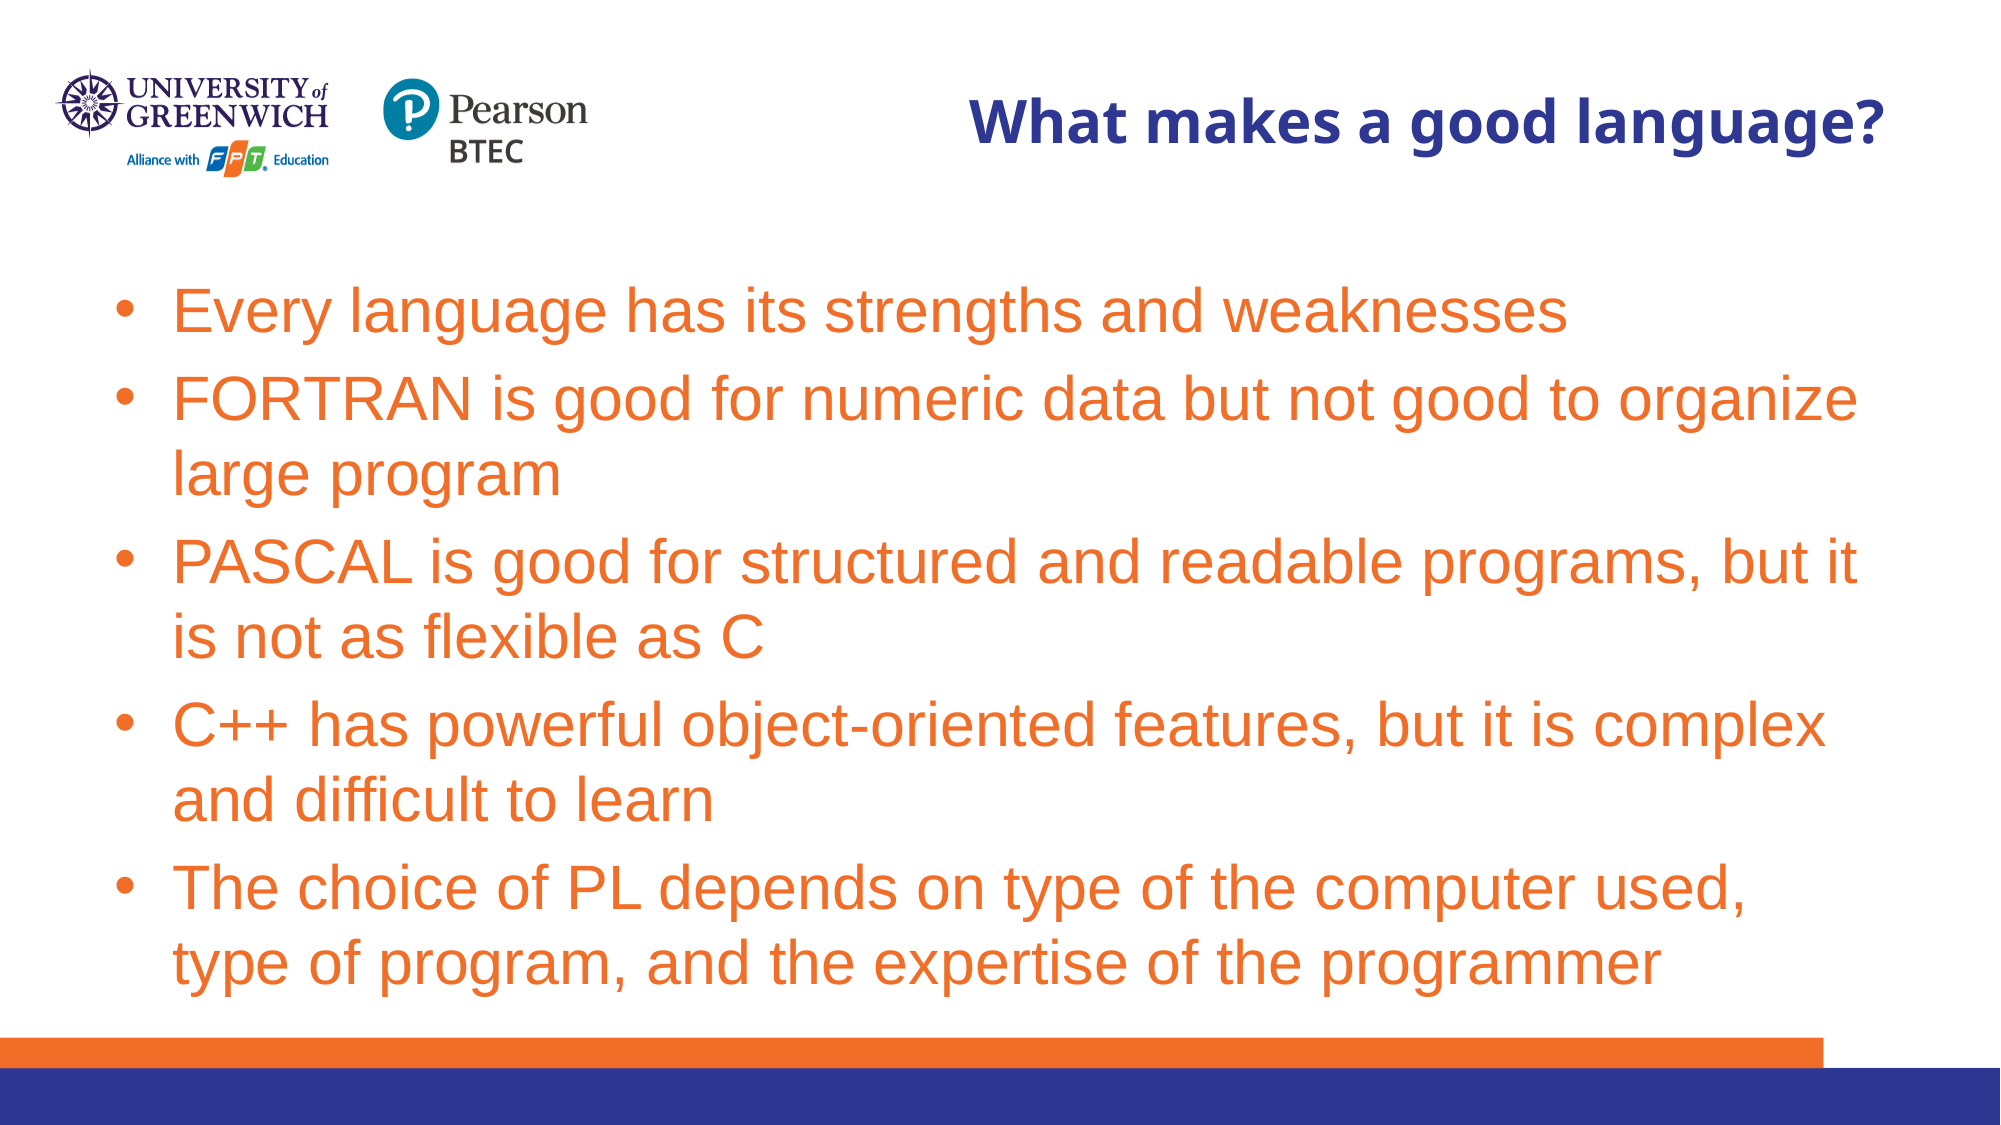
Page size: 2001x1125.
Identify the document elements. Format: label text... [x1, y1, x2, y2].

title What makes a good language? [894, 76, 1900, 209]
picture [0, 0, 2000, 1125]
list Every language has its strengths and weaknesses FORTRAN is good for numeric data but not good to organize large program PASCAL is good for structured and readable programs, but it is not as flexible as C C++ has powerful object-oriented features, but it is complex and difficult to learn The choice of PL depends on type of the computer used, type of program, and the expertise of the programmer [99, 262, 1900, 1005]
